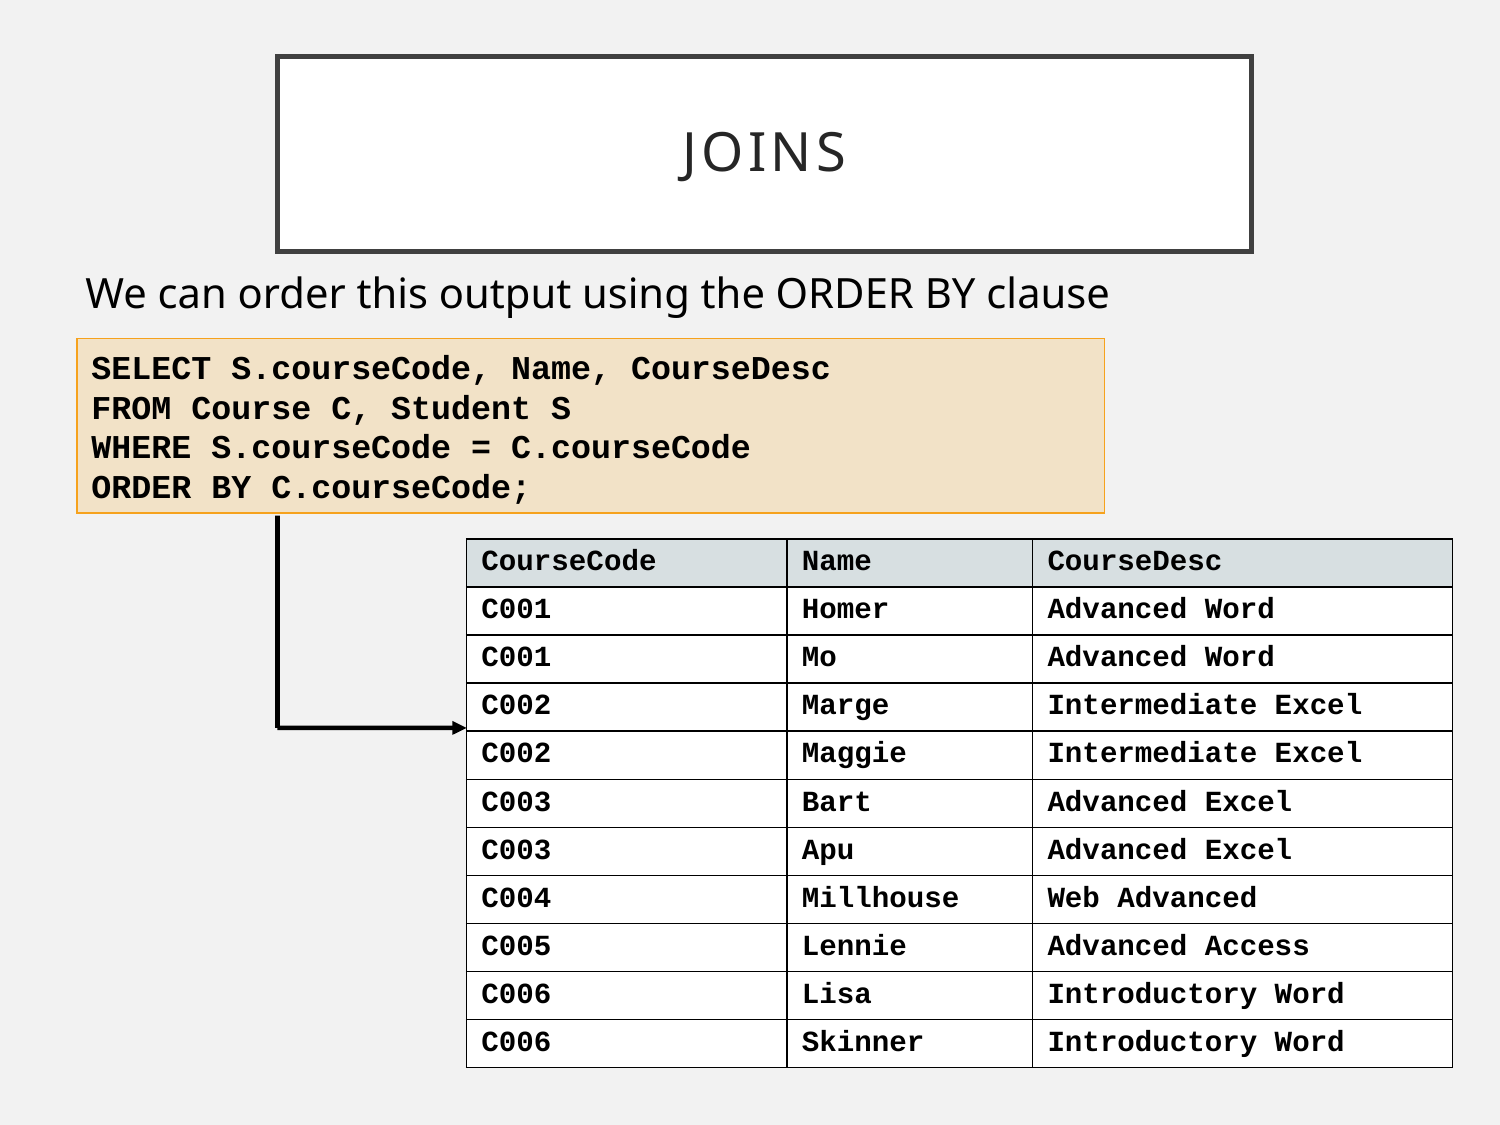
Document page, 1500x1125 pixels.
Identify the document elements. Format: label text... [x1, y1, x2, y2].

table_cell Maggie [788, 732, 1032, 779]
table_cell Lisa [788, 972, 1032, 1019]
table_header CourseDesc [1033, 540, 1452, 586]
table_cell Introductory Word [1033, 972, 1452, 1019]
table_cell C002 [467, 732, 786, 779]
table_cell Introductory Word [1033, 1020, 1452, 1067]
table_cell C001 [467, 636, 786, 682]
text_box We can order this output using the ORDER BY clause [70, 259, 1453, 325]
table_cell C005 [467, 924, 786, 971]
table_cell Apu [788, 828, 1032, 875]
title Joins [275, 54, 1254, 254]
table_cell Marge [788, 684, 1032, 730]
table_cell C002 [467, 684, 786, 730]
text_box [278, 721, 467, 735]
table_cell Homer [788, 588, 1032, 634]
table_cell Millhouse [788, 876, 1032, 923]
table_cell C001 [467, 588, 786, 634]
table_cell Advanced Excel [1033, 828, 1452, 875]
table_cell Lennie [788, 924, 1032, 971]
table_cell Advanced Access [1033, 924, 1452, 971]
table_header CourseCode [467, 540, 786, 586]
table_cell Intermediate Excel [1033, 732, 1452, 779]
table_cell Advanced Word [1033, 588, 1452, 634]
table_cell Advanced Word [1033, 636, 1452, 682]
table_cell Skinner [788, 1020, 1032, 1067]
table_cell C003 [467, 828, 786, 875]
table_header Name [788, 540, 1032, 586]
table_cell C004 [467, 876, 786, 923]
table_cell C006 [467, 1020, 786, 1067]
table_cell Intermediate Excel [1033, 684, 1452, 730]
table_cell Advanced Excel [1033, 780, 1452, 827]
table_cell C006 [467, 972, 786, 1019]
table_cell C003 [467, 780, 786, 827]
text_box SELECT S.courseCode, Name, CourseDesc FROM Course C, Student S WHERE S.courseCode = C.courseCode ORDER BY C.courseCode; [76, 338, 1105, 513]
table_cell Web Advanced [1033, 876, 1452, 923]
table_cell Mo [788, 636, 1032, 682]
table_cell Bart [788, 780, 1032, 827]
